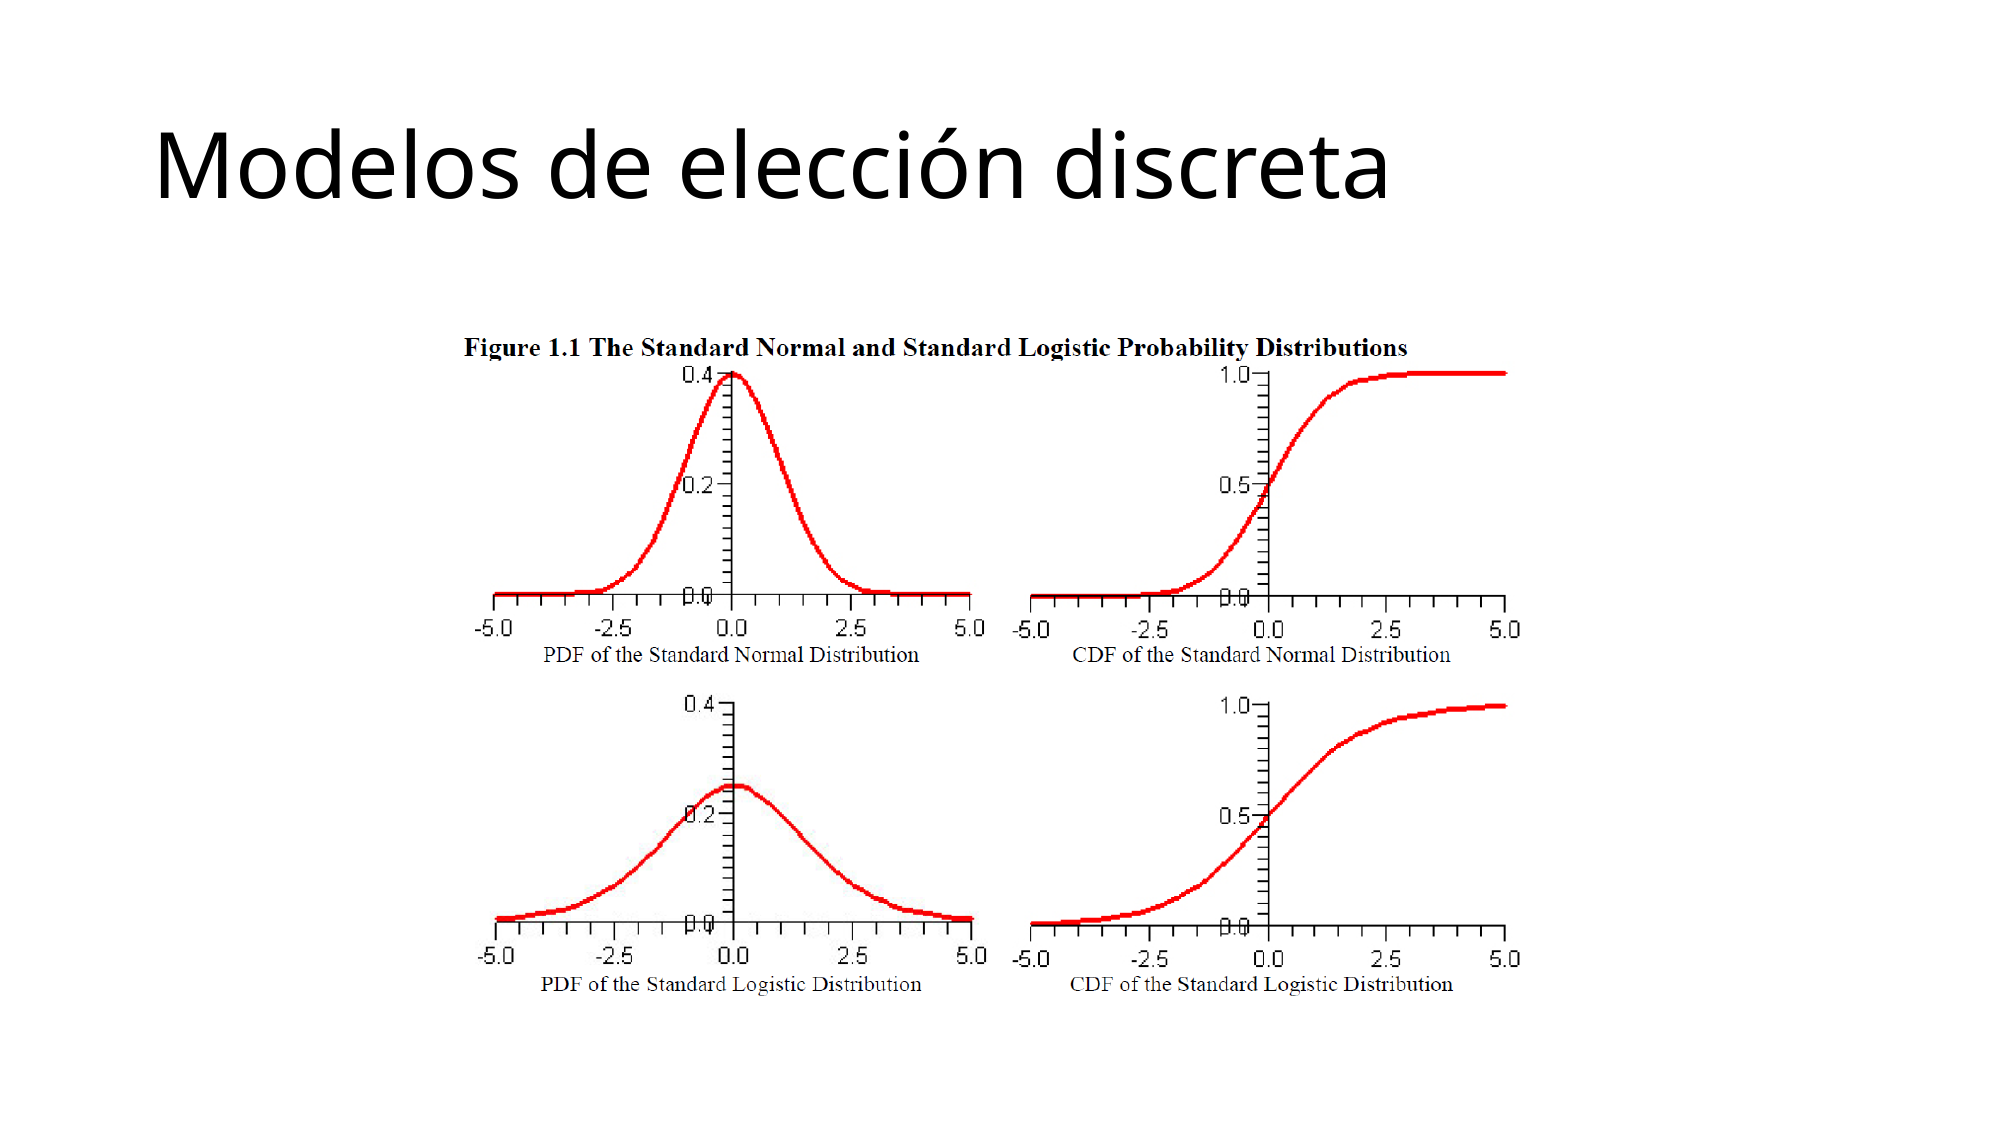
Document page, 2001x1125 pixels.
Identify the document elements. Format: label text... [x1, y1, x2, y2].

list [405, 299, 1595, 1014]
title Modelos de elección discreta [137, 59, 1863, 278]
